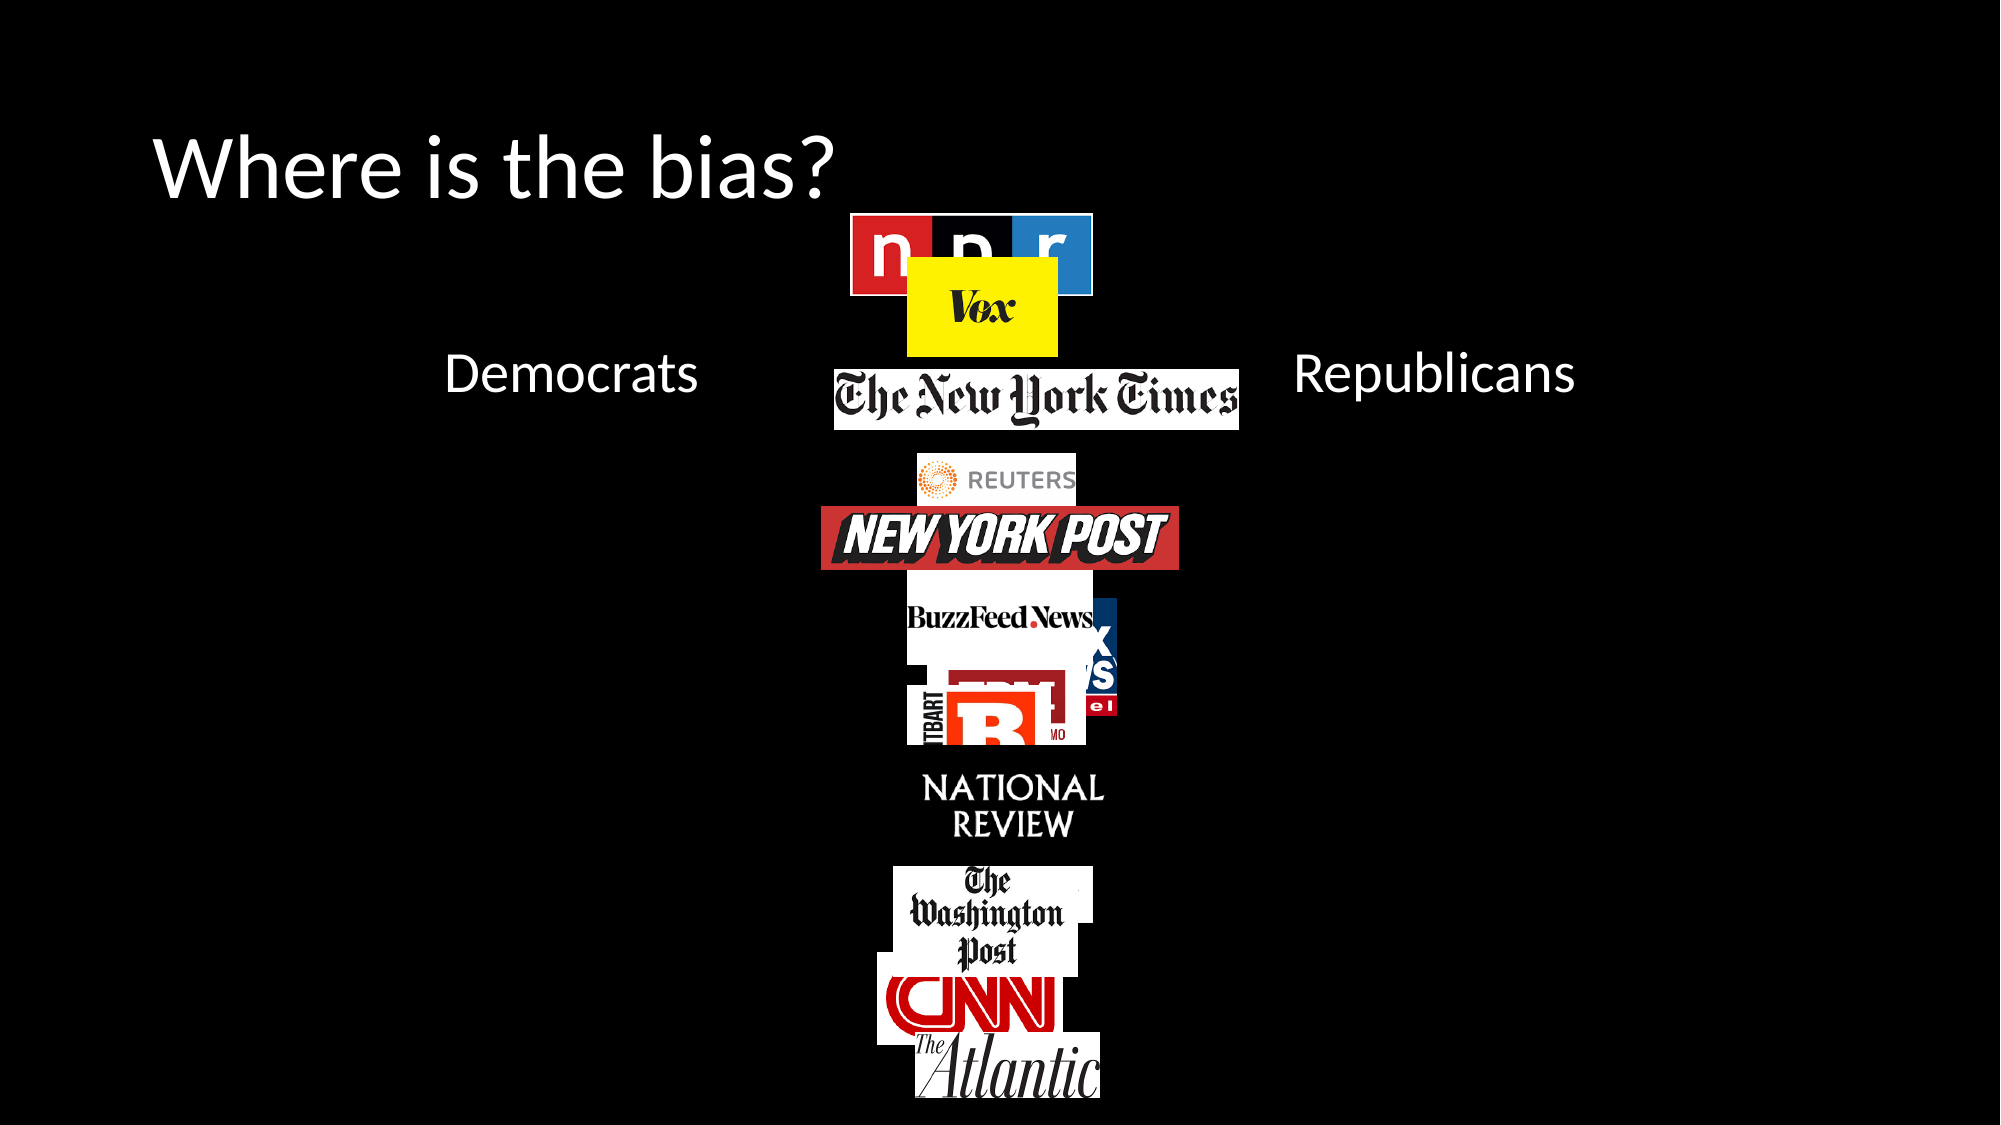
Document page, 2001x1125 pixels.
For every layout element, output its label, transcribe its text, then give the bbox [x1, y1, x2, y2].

picture [834, 369, 1239, 430]
picture [849, 213, 1093, 358]
list Democrats [144, 340, 1000, 417]
picture [821, 453, 1179, 1098]
text_box Republicans [1006, 340, 1863, 417]
title Where is the bias? [137, 59, 1863, 278]
